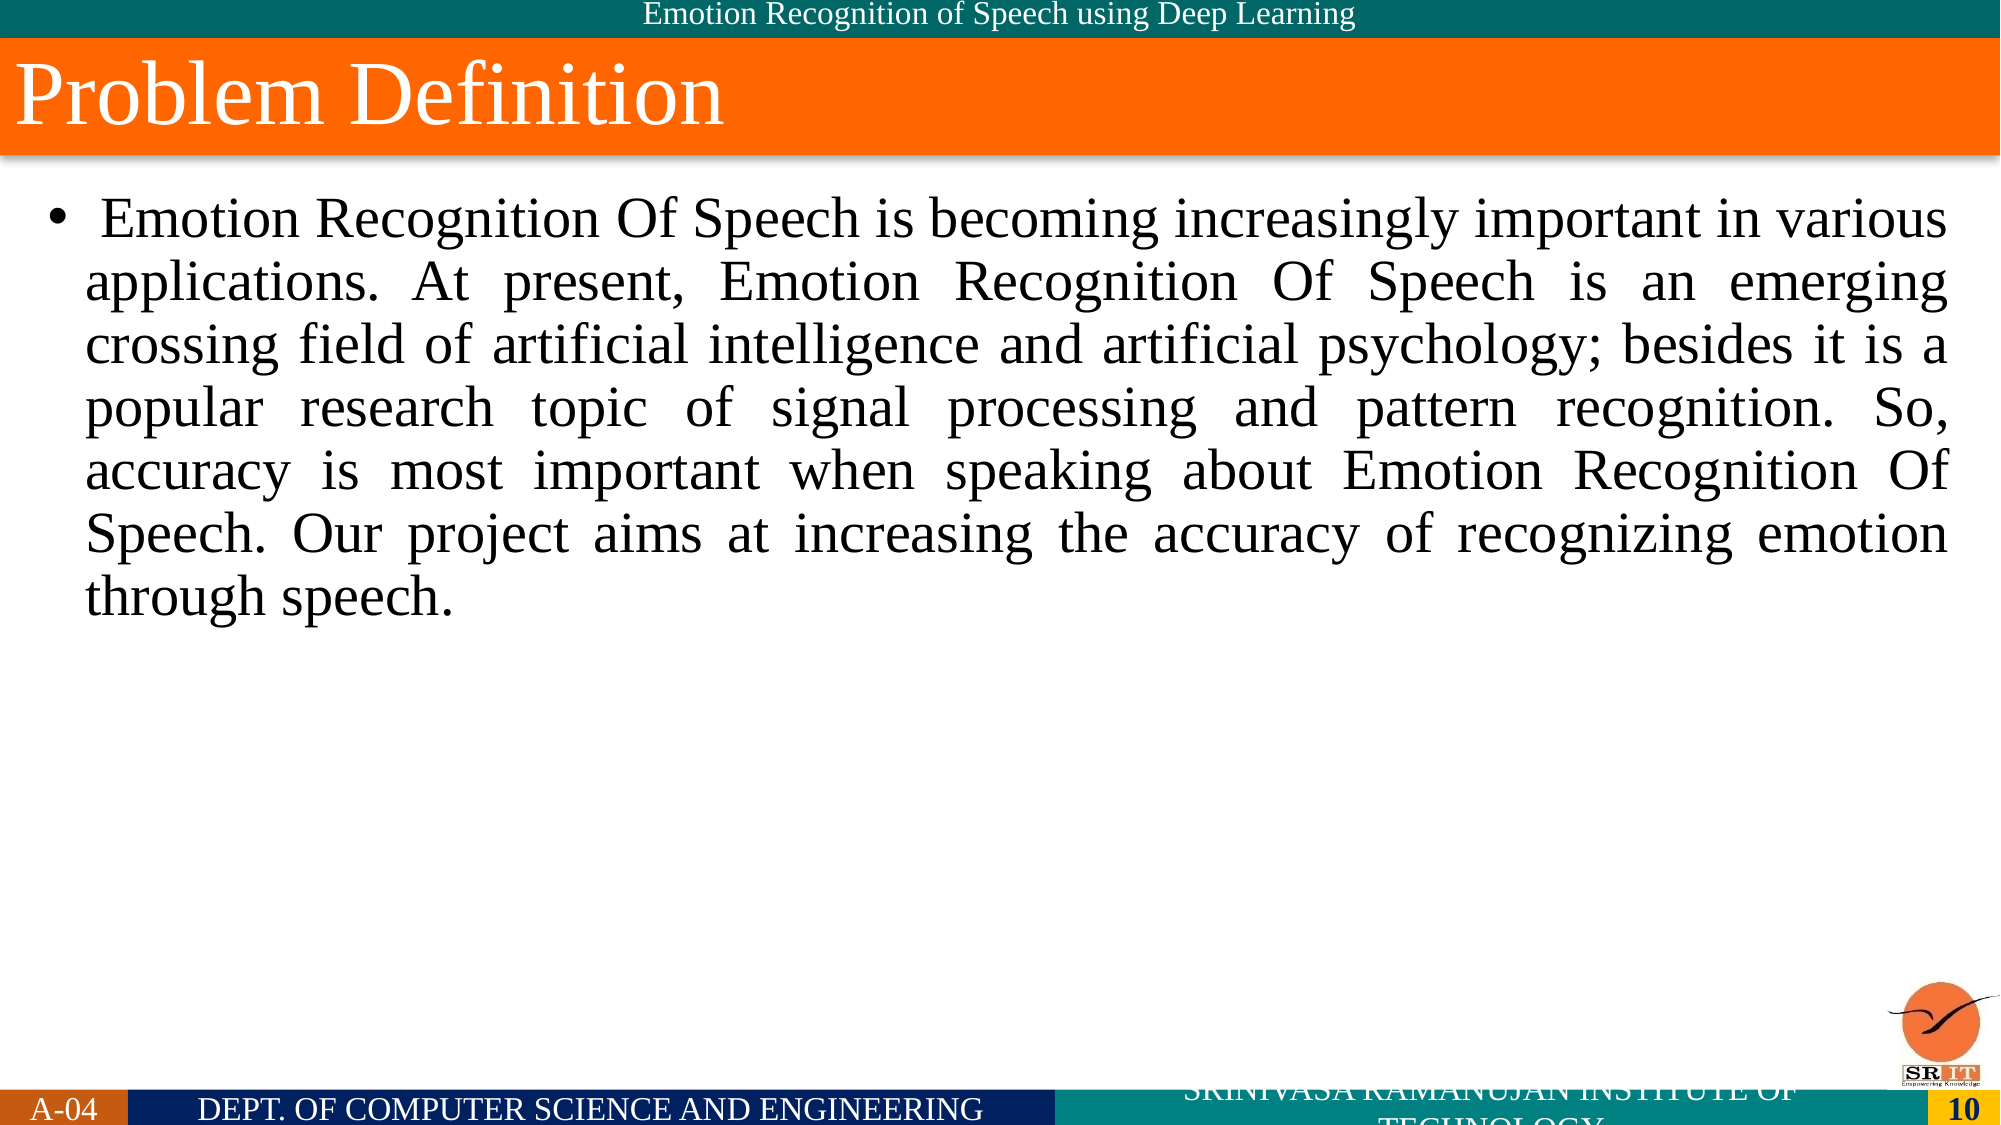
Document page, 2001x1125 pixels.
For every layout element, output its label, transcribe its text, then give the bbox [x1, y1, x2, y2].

title Problem Definition [0, 38, 2000, 156]
list Emotion Recognition Of Speech is becoming increasingly important in various applications. At present, Emotion Recognition Of Speech is an emerging crossing field of artificial intelligence and artificial psychology; besides it is a popular research topic of signal processing and pattern recognition. So, accuracy is most important when speaking about Emotion Recognition Of Speech. Our project aims at increasing the accuracy of recognizing emotion through speech. [32, 179, 1965, 1065]
picture [1887, 977, 2000, 1090]
